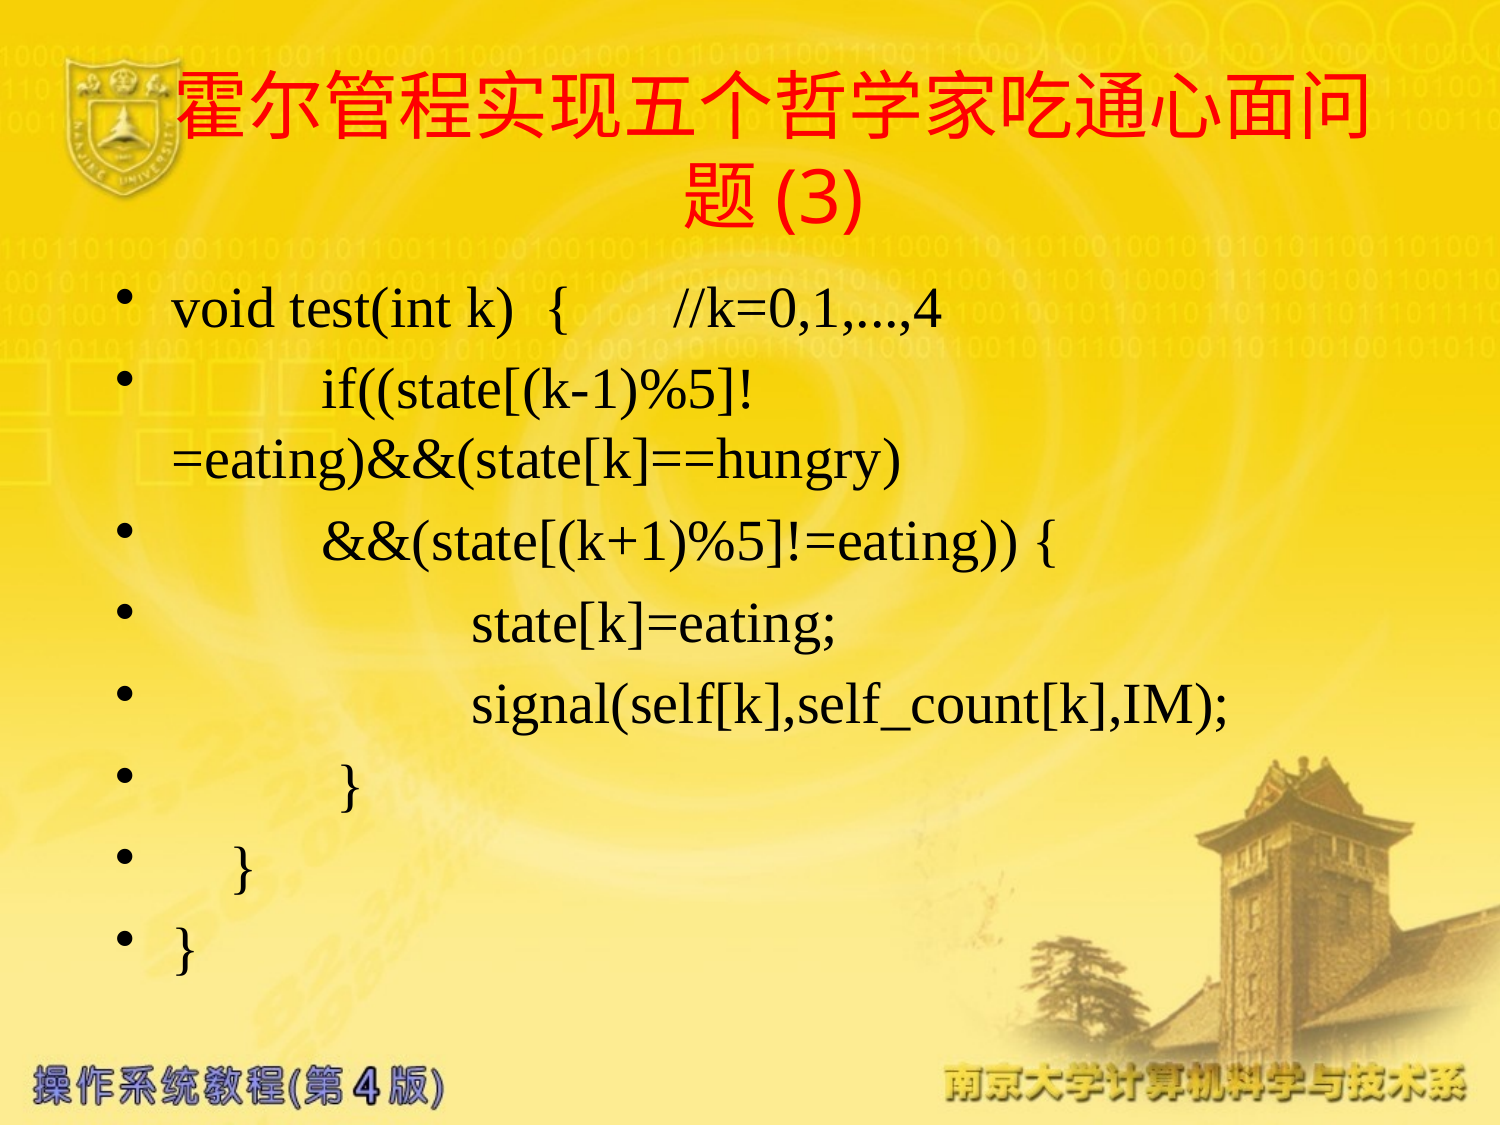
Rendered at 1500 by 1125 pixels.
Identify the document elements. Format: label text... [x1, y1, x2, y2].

list void test(int k) { //k=0,1,...,4 if((state[(k-1)%5]!=eating)&&(state[k]==hungry) &&(state[(k+1)%5]!=eating)) { state[k]=eating; signal(self[k],self_count[k],IM); } } } [100, 261, 1459, 1012]
picture [0, 0, 1500, 1125]
title 霍尔管程实现五个哲学家吃通心面问题(3) [135, 54, 1411, 243]
